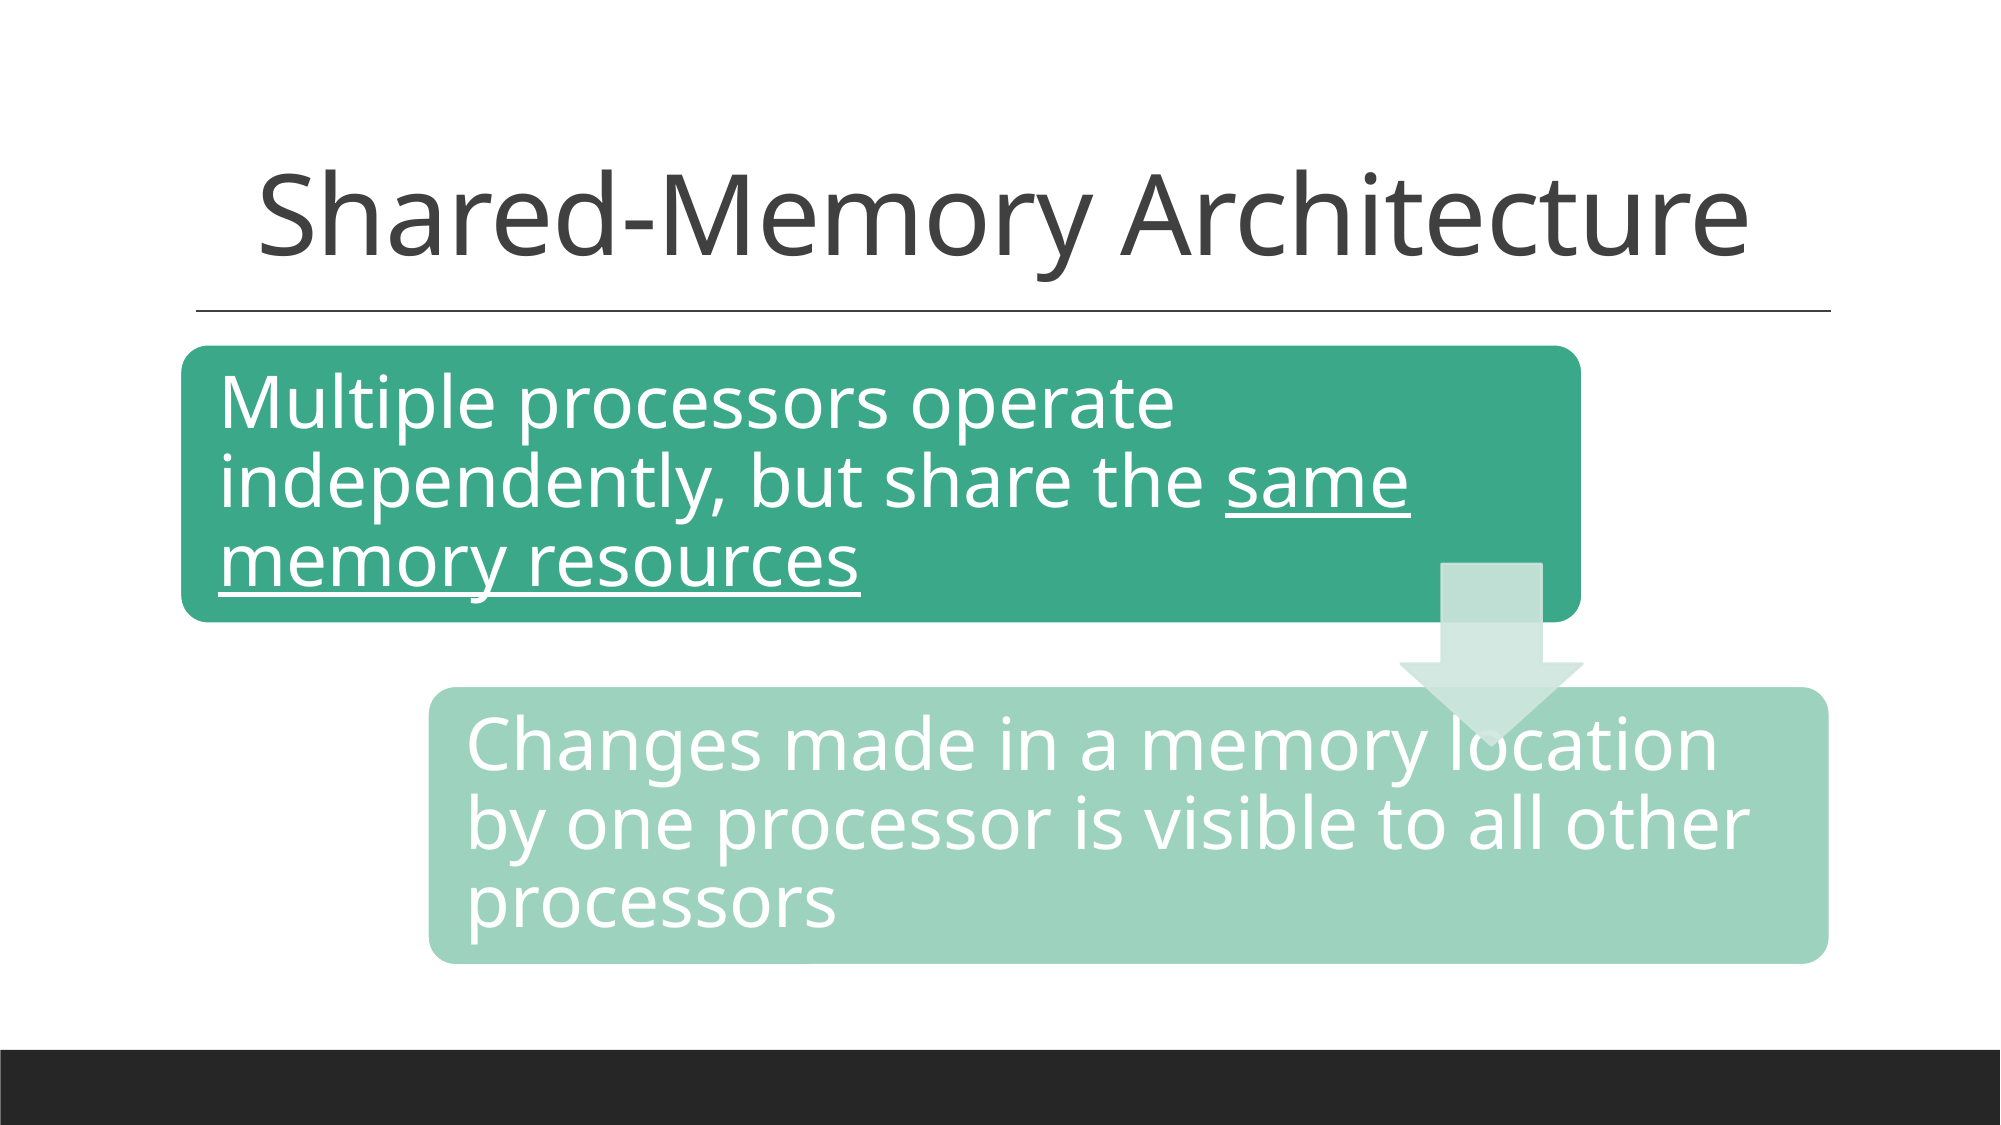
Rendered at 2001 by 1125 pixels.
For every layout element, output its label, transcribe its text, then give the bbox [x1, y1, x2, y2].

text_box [179, 343, 1831, 966]
title Shared-Memory Architecture [180, 47, 1830, 285]
